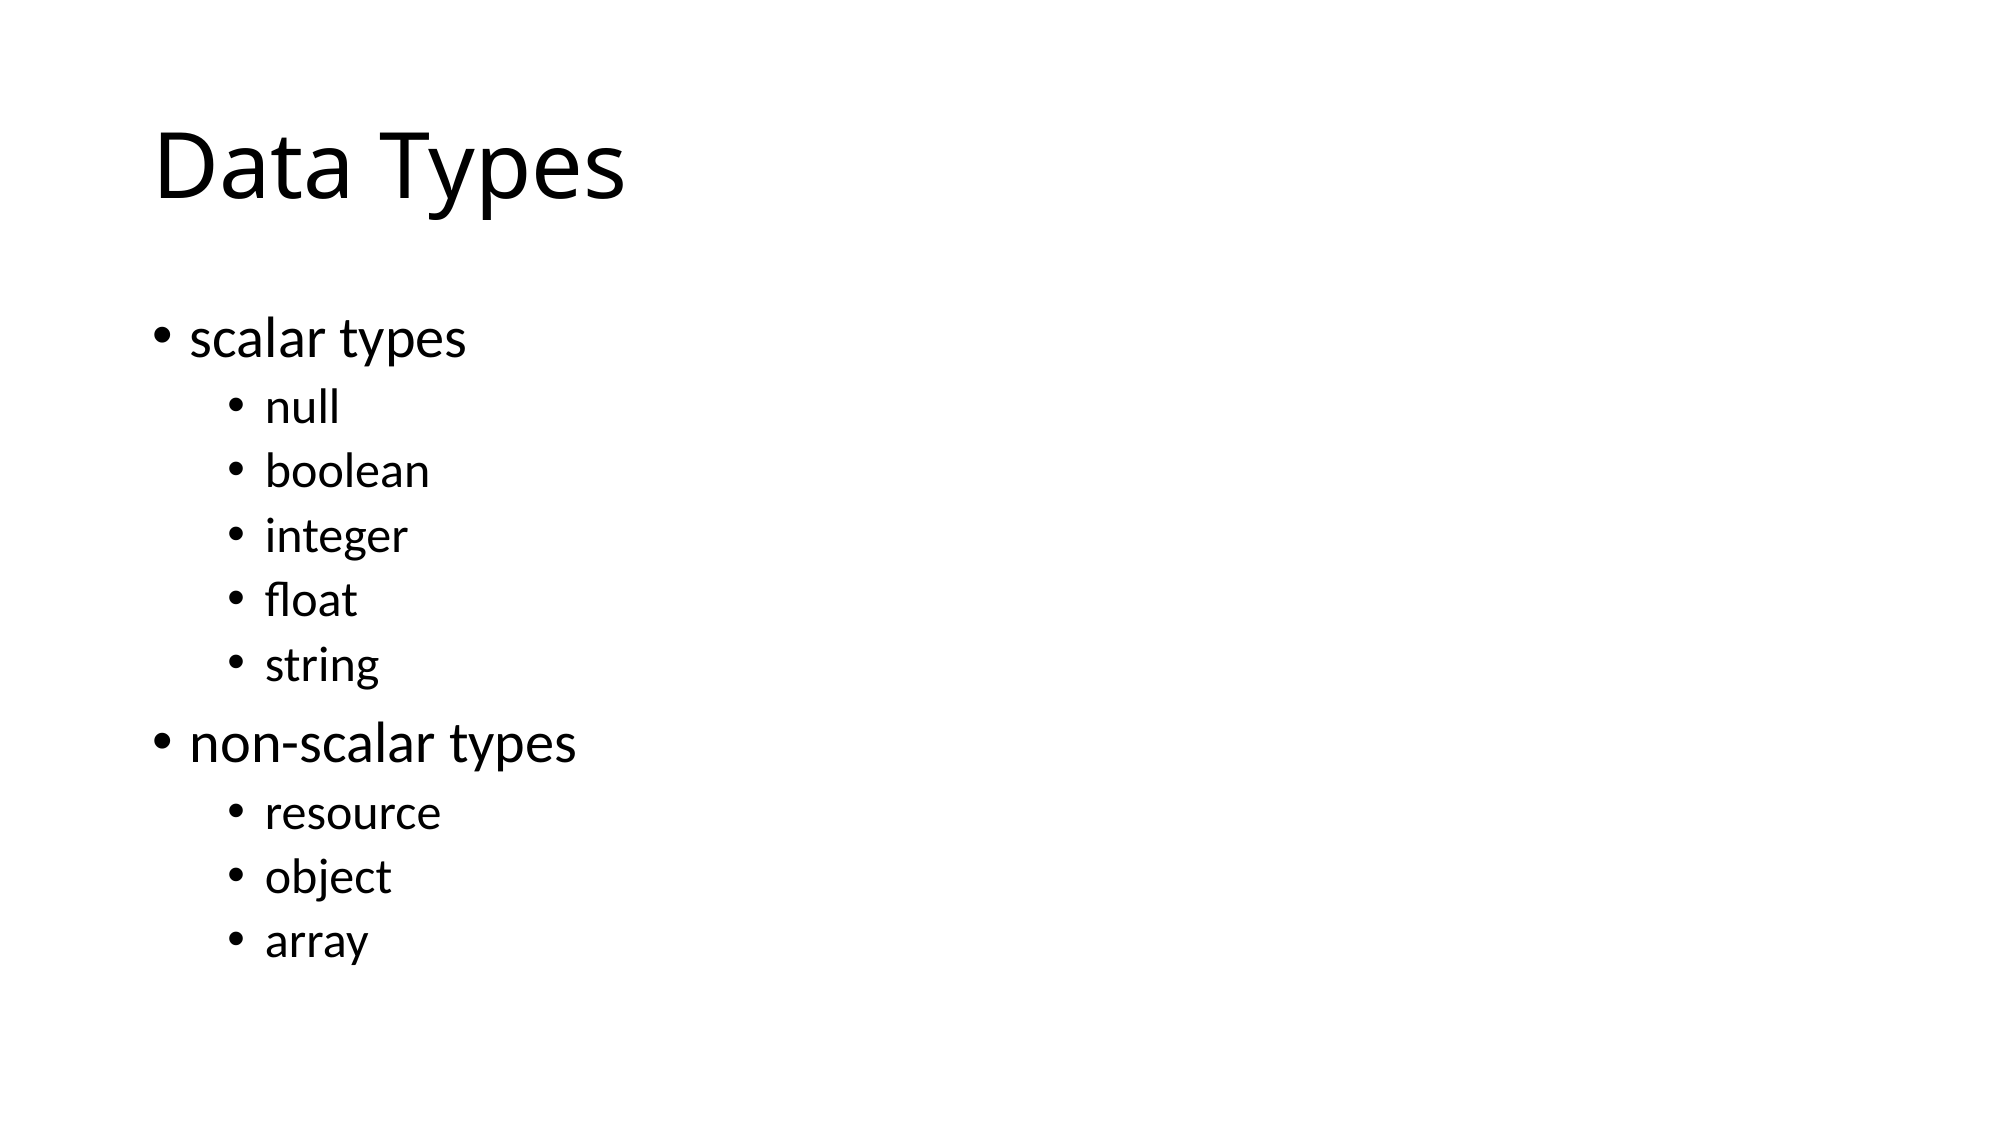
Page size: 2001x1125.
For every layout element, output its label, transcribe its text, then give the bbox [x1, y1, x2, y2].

title Data Types [137, 59, 1863, 278]
list scalar types null boolean integer float string non-scalar types resource object array [137, 299, 1863, 1014]
